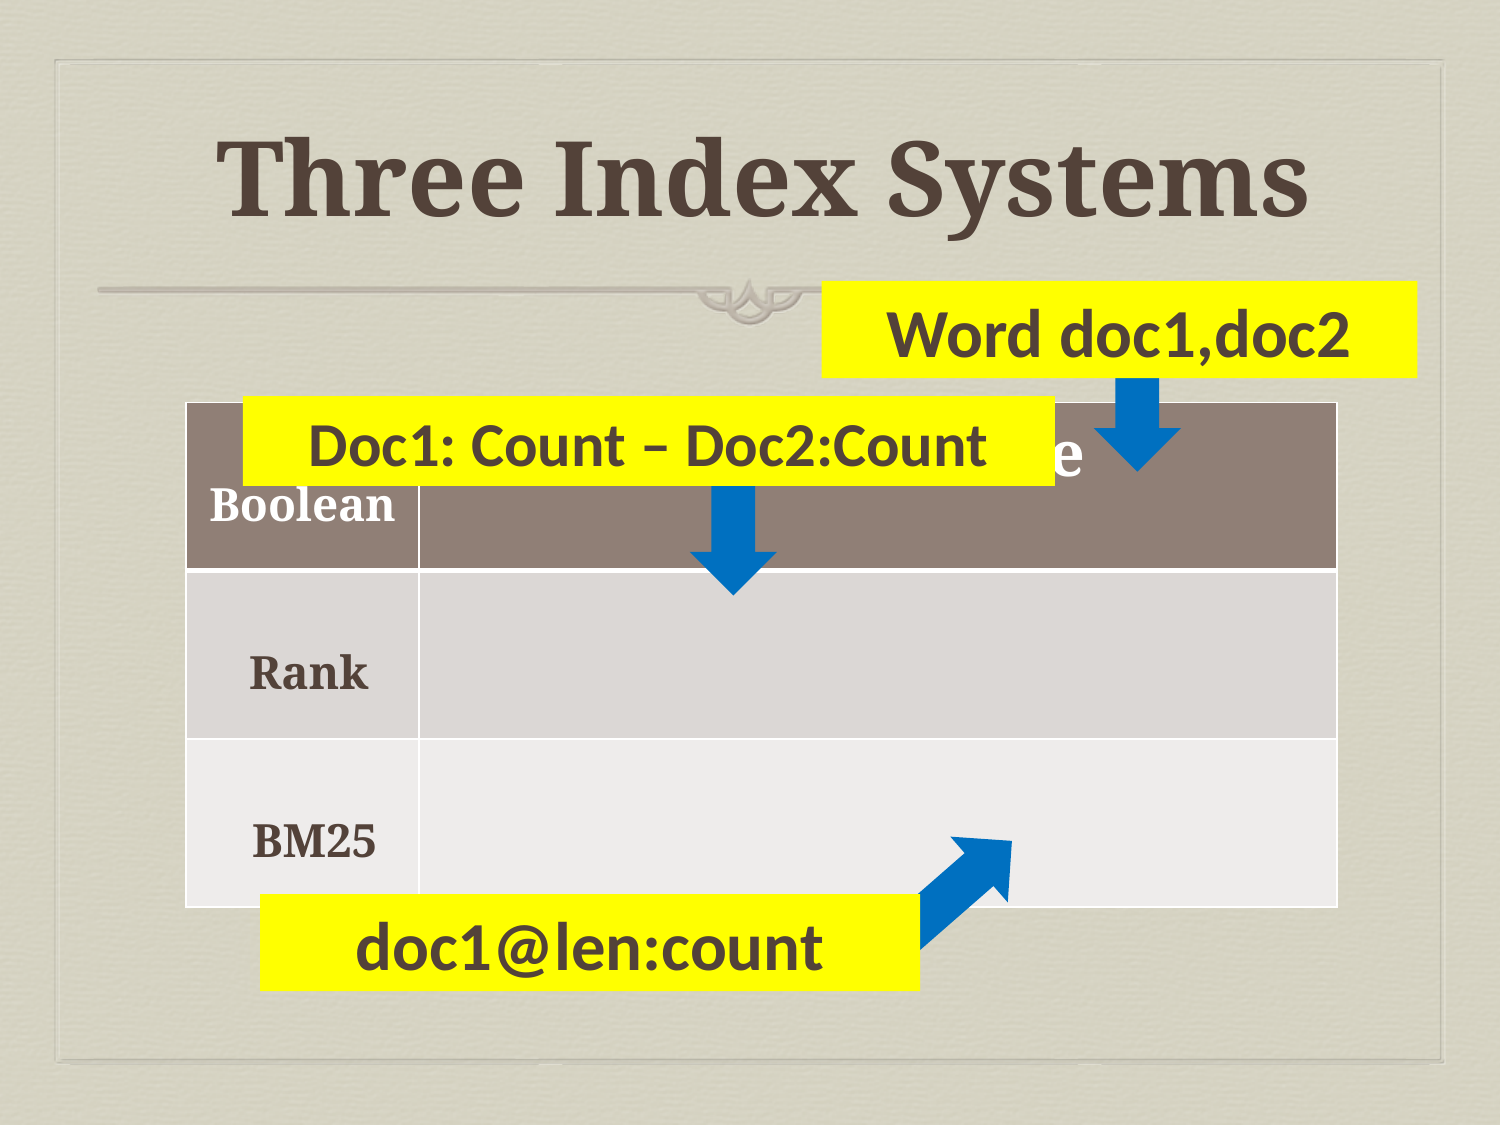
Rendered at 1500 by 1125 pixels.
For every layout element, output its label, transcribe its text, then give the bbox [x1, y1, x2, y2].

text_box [259, 859, 1037, 993]
title Three Index Systems [158, 62, 1397, 288]
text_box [821, 280, 1418, 473]
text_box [242, 395, 1056, 597]
picture [0, 0, 1500, 1125]
